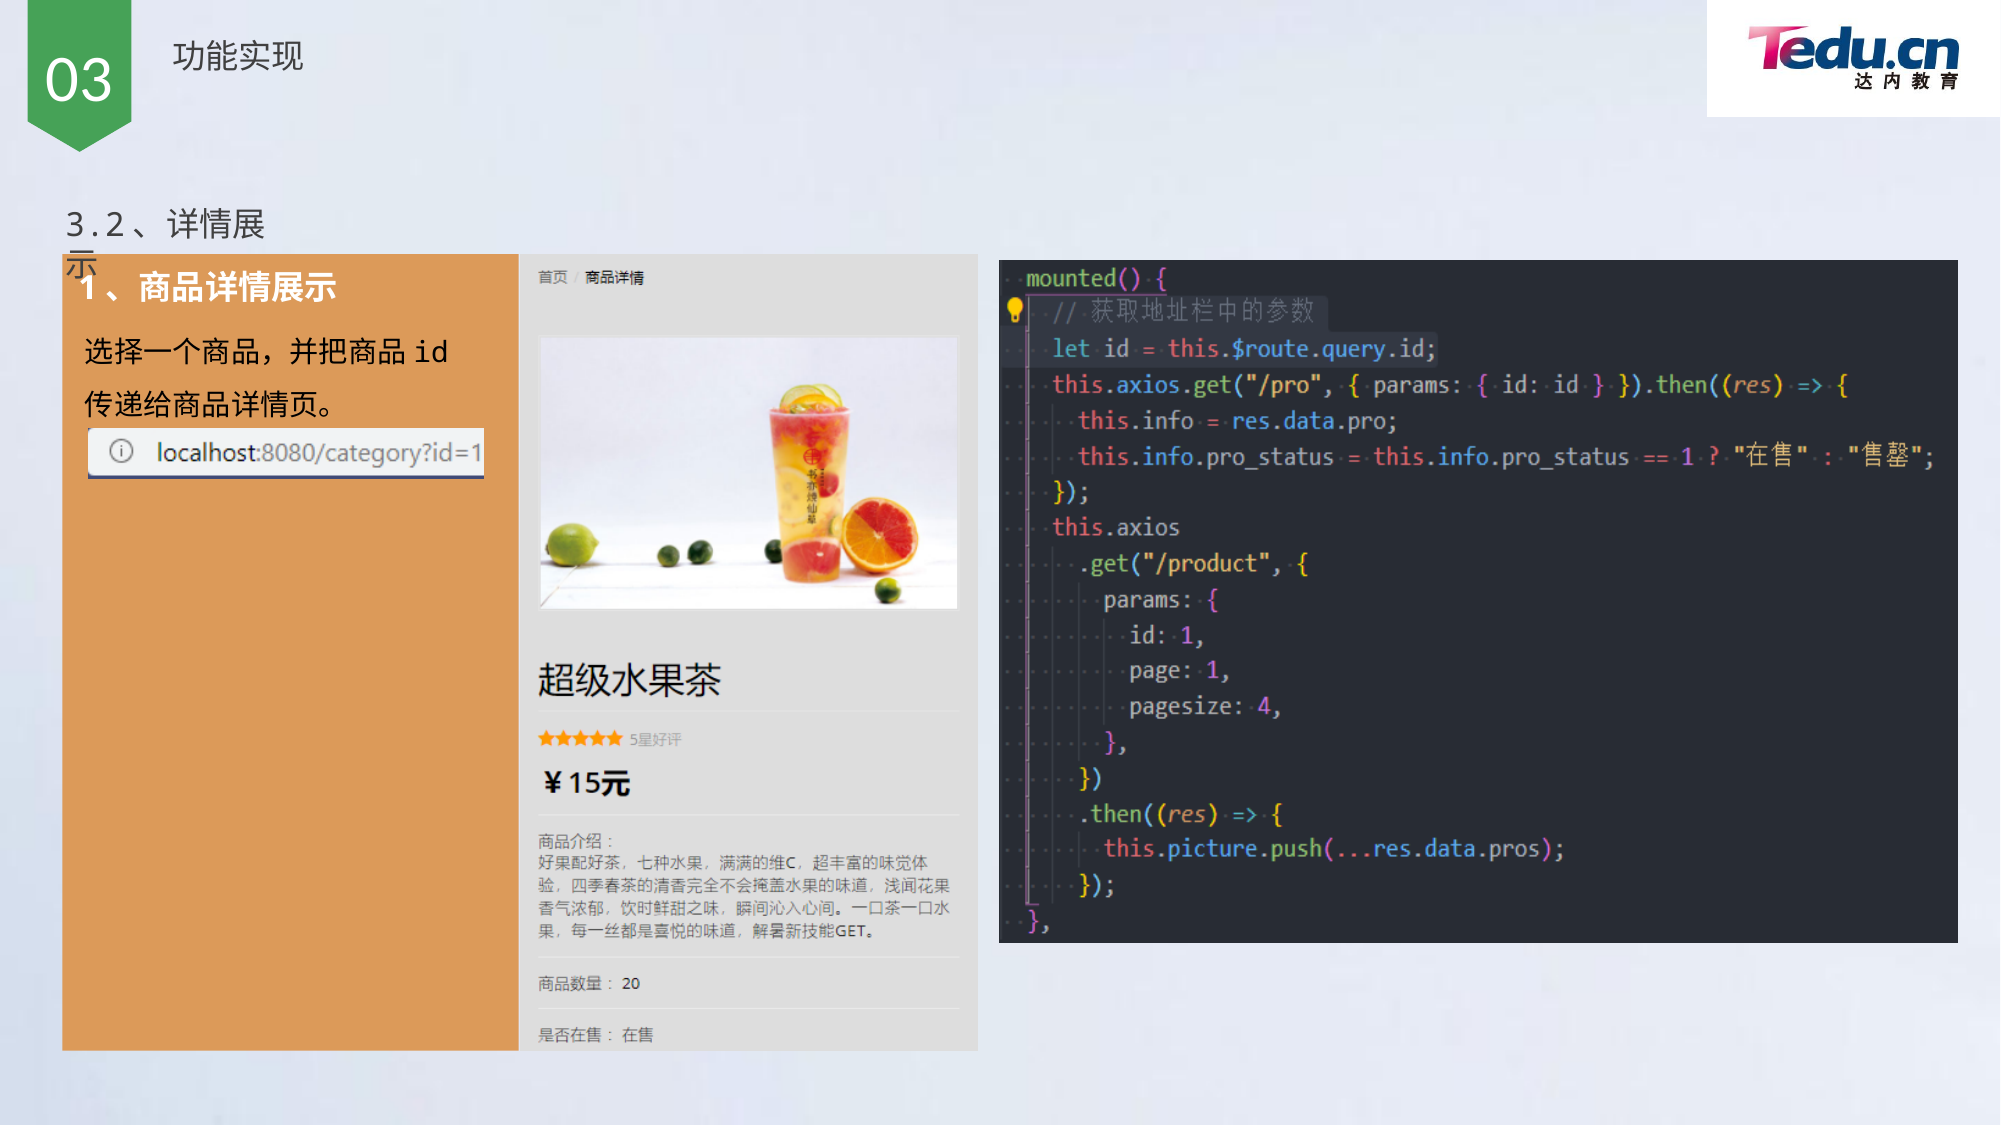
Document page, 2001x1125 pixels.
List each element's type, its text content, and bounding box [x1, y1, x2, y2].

text_box 功能实现 [157, 27, 415, 83]
text_box 03 [31, 27, 129, 123]
text_box [26, 0, 133, 154]
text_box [62, 215, 1370, 1051]
picture [0, 0, 2001, 1125]
text_box 3.2、详情展示 [50, 195, 308, 291]
